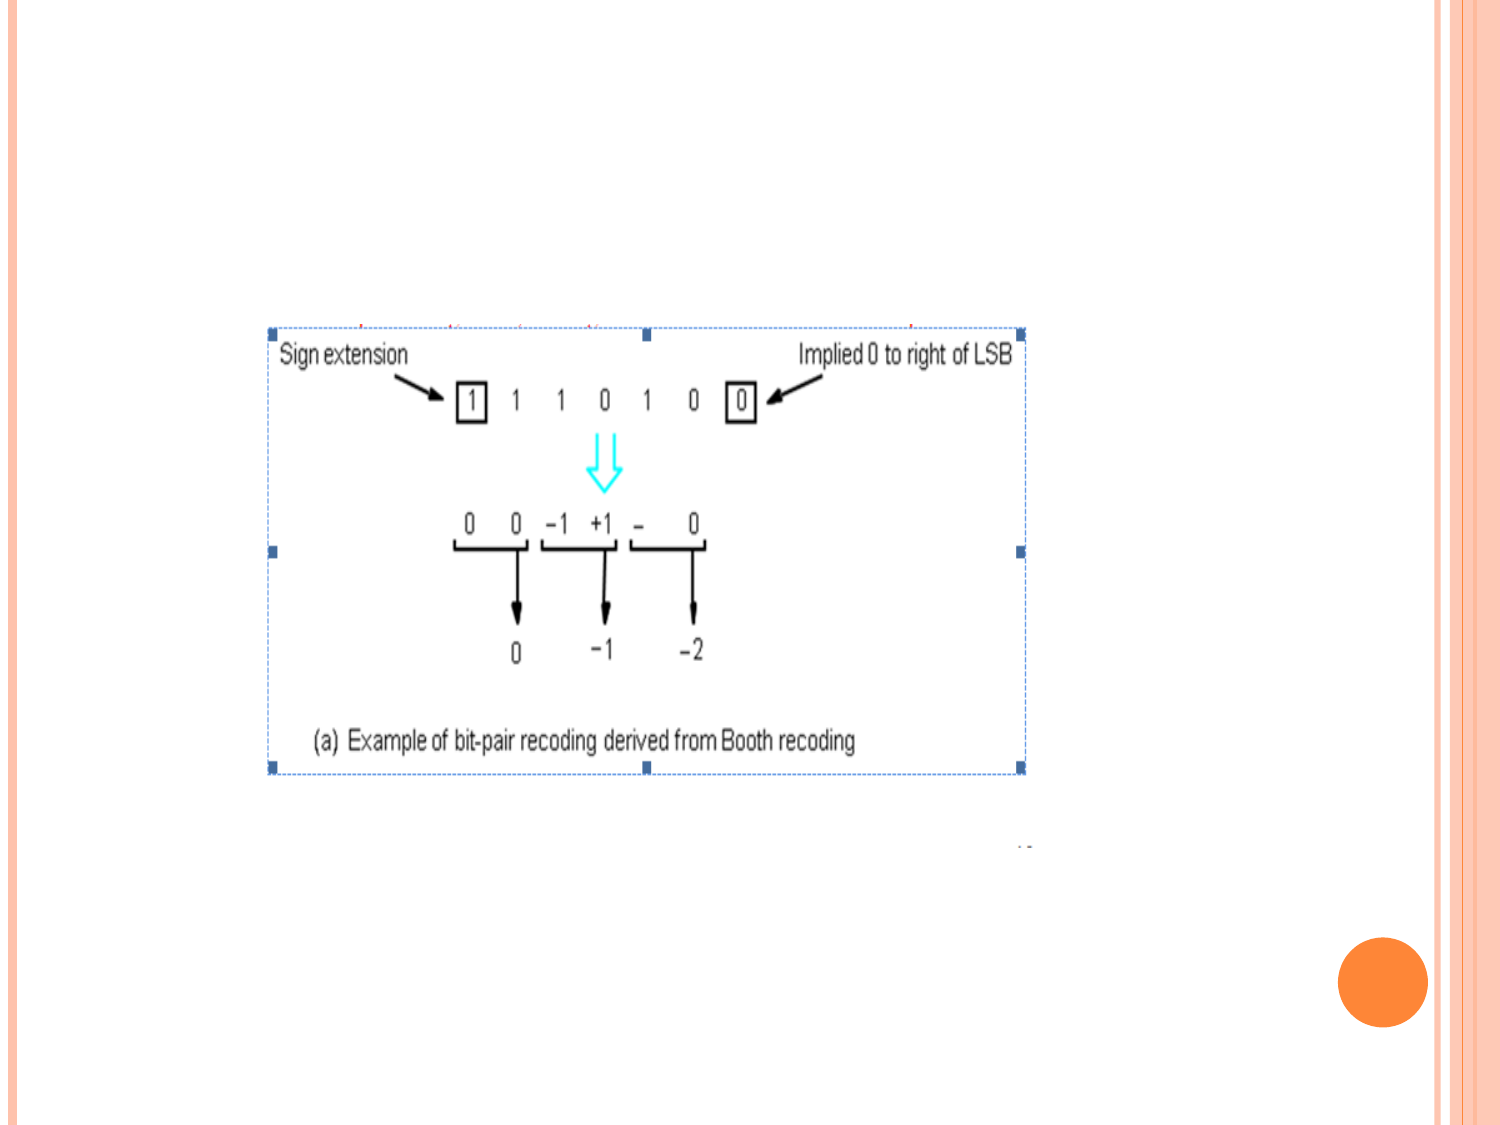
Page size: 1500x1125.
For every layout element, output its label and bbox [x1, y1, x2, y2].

list [254, 324, 1121, 849]
